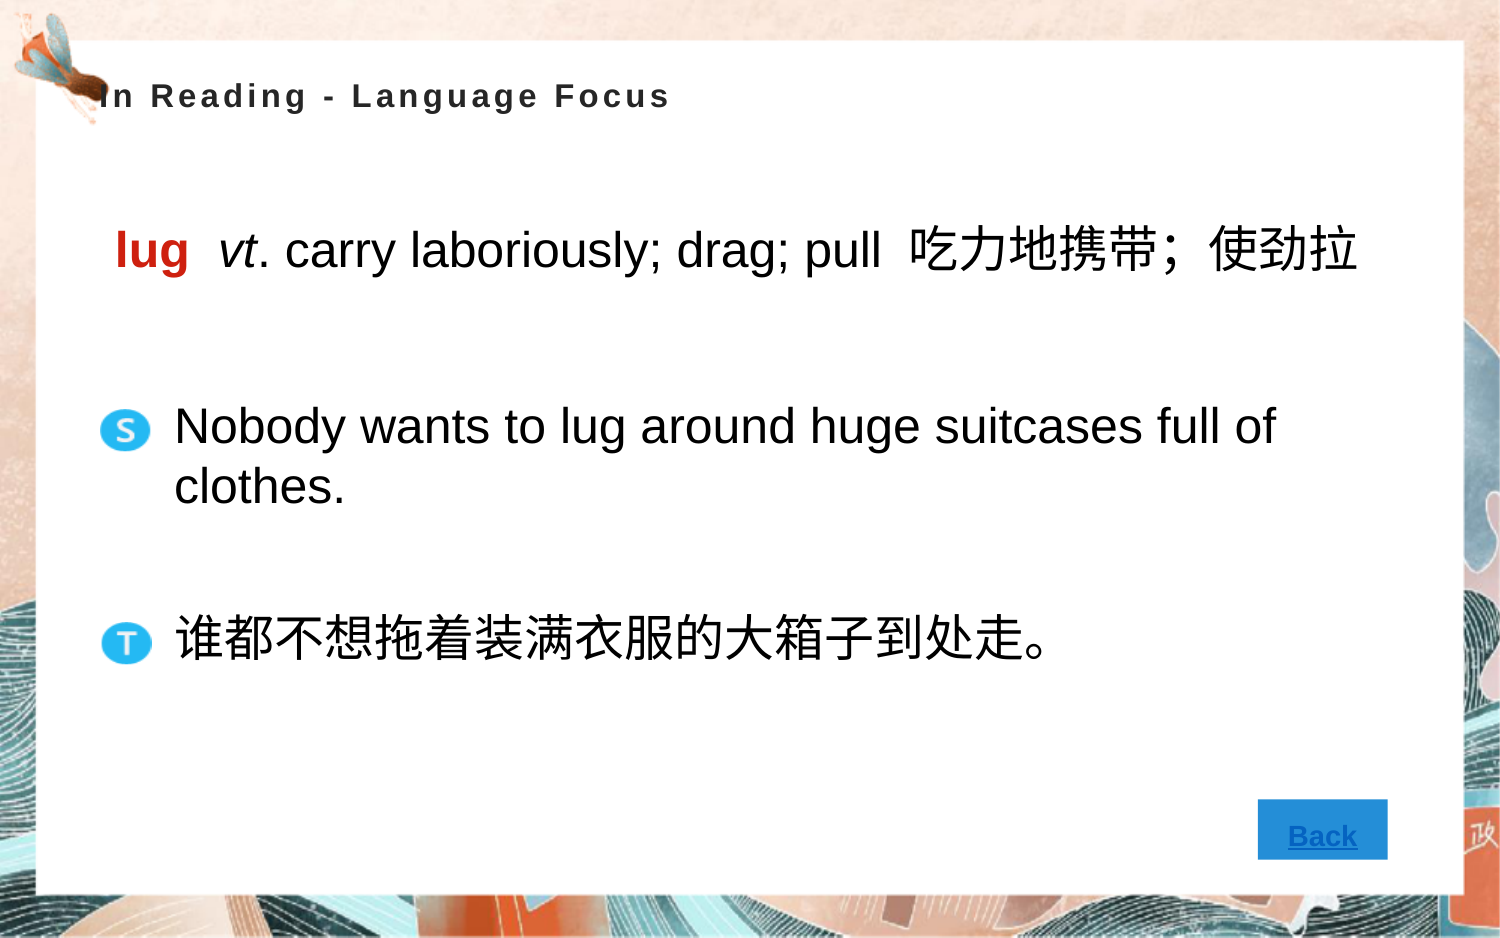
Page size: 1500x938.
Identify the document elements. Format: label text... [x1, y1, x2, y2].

text_box lug vt. carry laboriously; drag; pull 吃力地携带；使劲拉 [100, 210, 1500, 286]
title In Reading - Language Focus [82, 60, 1418, 121]
text_box Back [1257, 799, 1388, 860]
text_box Nobody wants to lug around huge suitcases full of clothes. [159, 385, 1471, 521]
picture [0, 0, 1500, 938]
text_box 谁都不想拖着装满衣服的大箱子到处走。 [159, 598, 1412, 674]
